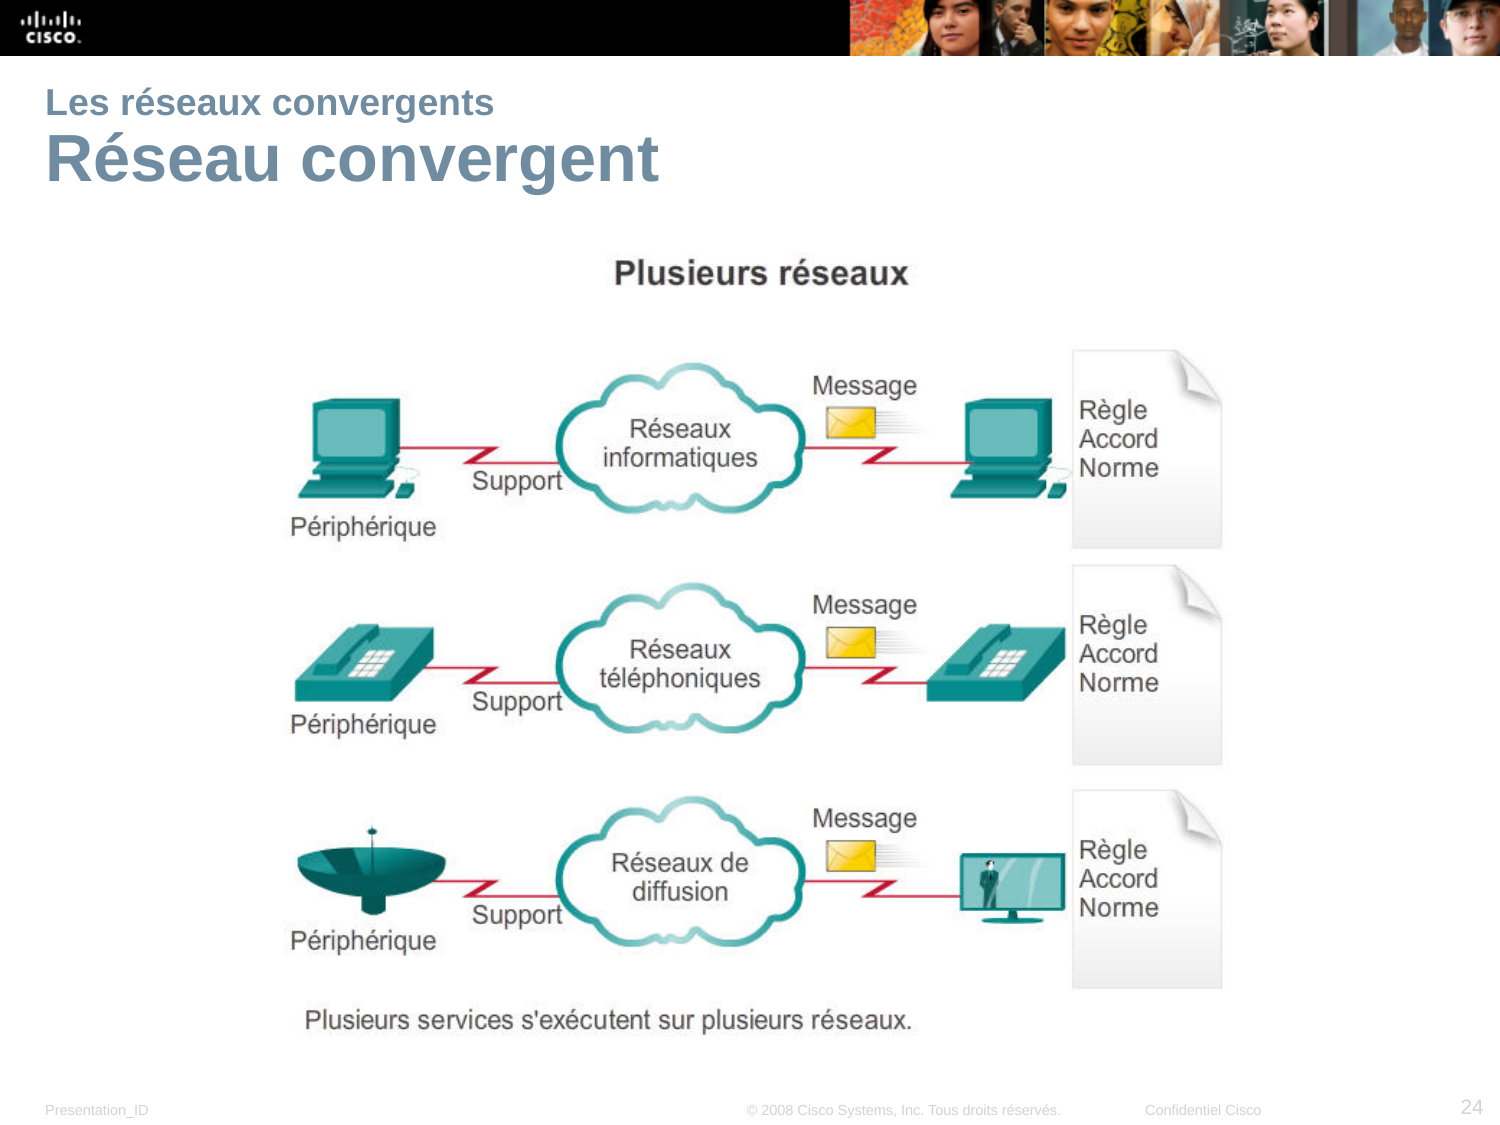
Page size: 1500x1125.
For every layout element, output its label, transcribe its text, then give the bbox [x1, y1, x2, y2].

title Les réseaux convergents Réseau convergent [31, 64, 1471, 203]
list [272, 252, 1231, 1061]
picture [0, 0, 1500, 56]
